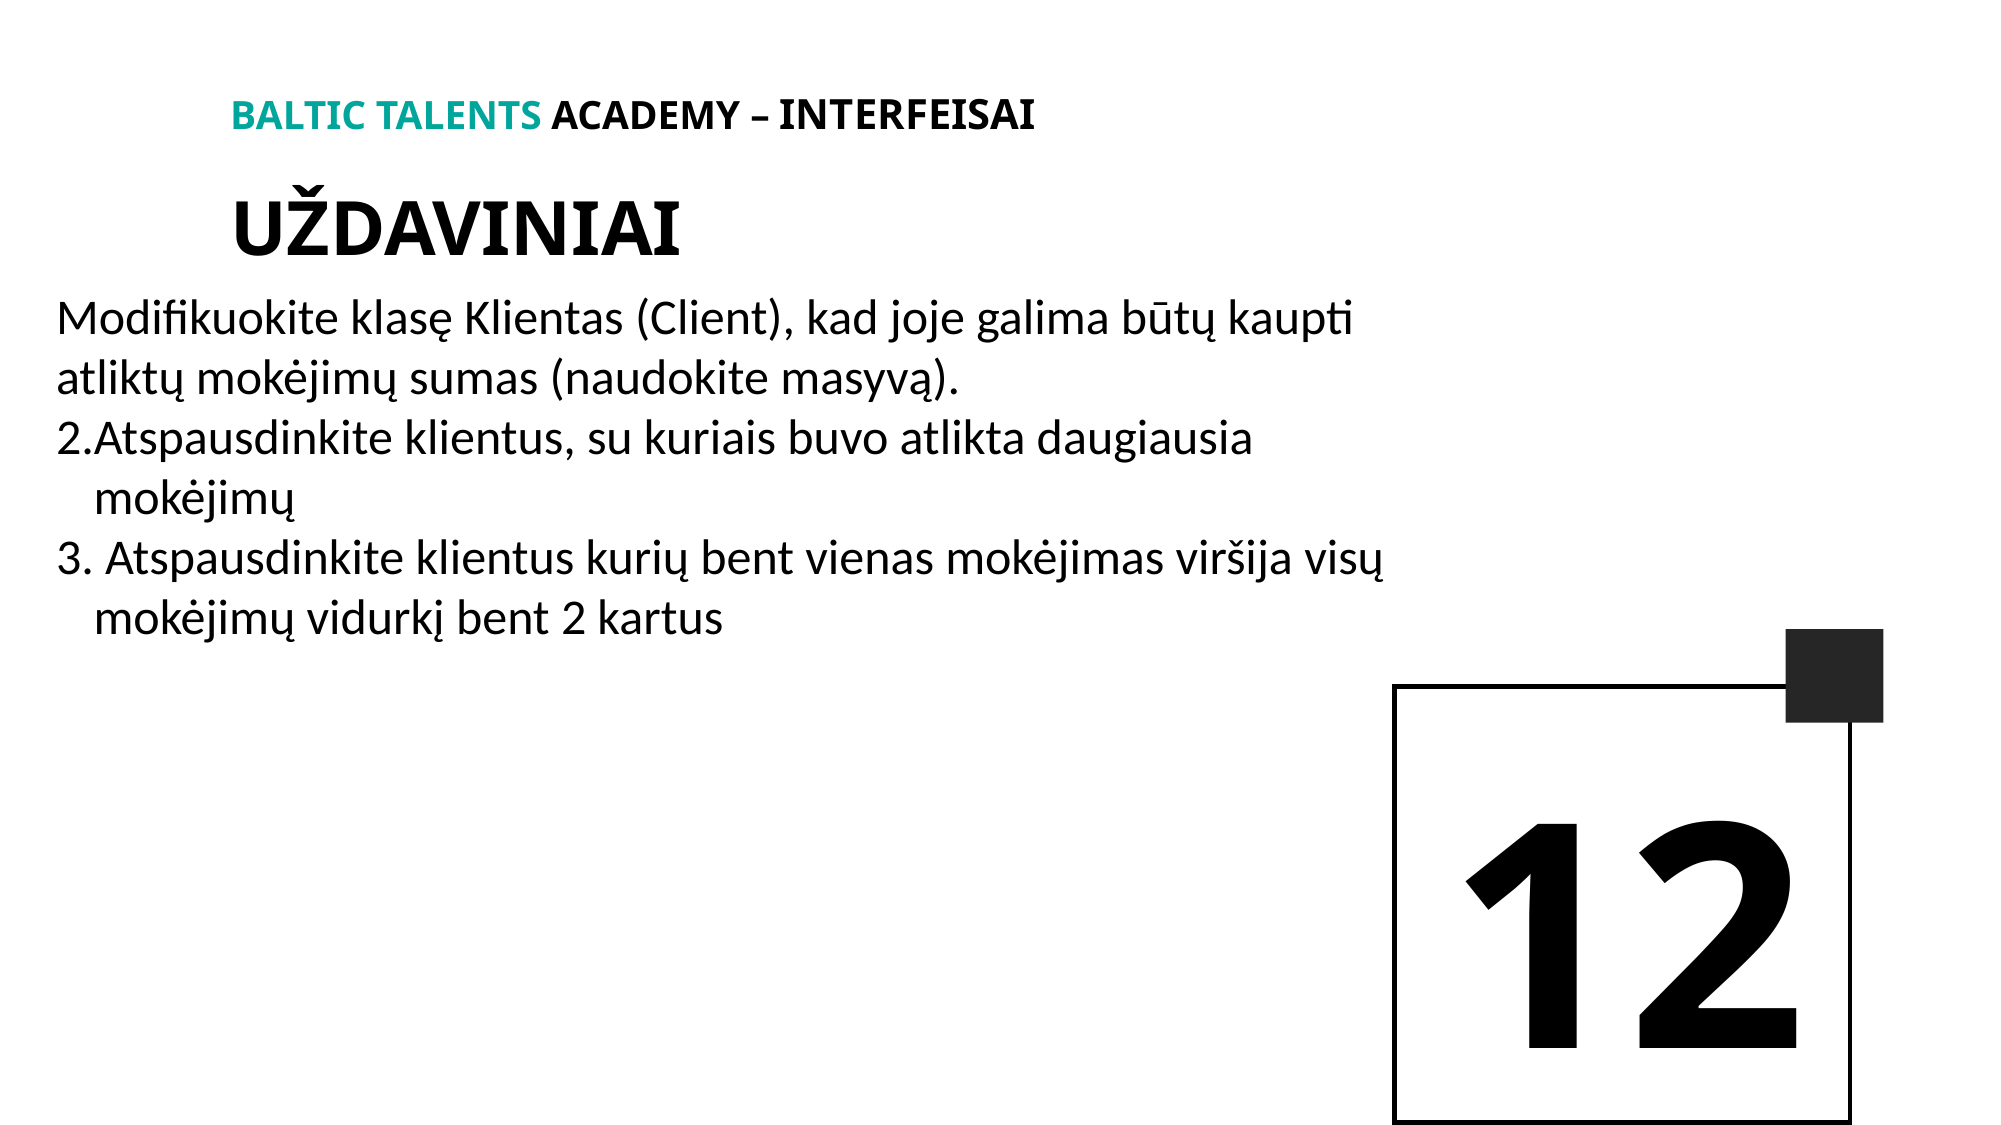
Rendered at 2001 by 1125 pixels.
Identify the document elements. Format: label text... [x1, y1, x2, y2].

text_box [1393, 685, 1851, 1124]
text_box 12 [1254, 729, 1817, 1125]
text_box BALTIc TALENTs AcADEMy – Interfeisai [209, 78, 1698, 297]
text_box Modifikuokite klasę Klientas (Client), kad joje galima būtų kaupti atliktų mokėjimų sumas (naudokite masyvą). Atspausdinkite klientus, su kuriais buvo atlikta daugiausia mokėjimų Atspausdinkite klientus kurių bent vienas mokėjimas viršija visų mokėjimų vidurkį bent 2 kartus [46, 279, 1413, 650]
text_box [1784, 628, 1884, 724]
text_box Uždaviniai [209, 297, 1440, 389]
